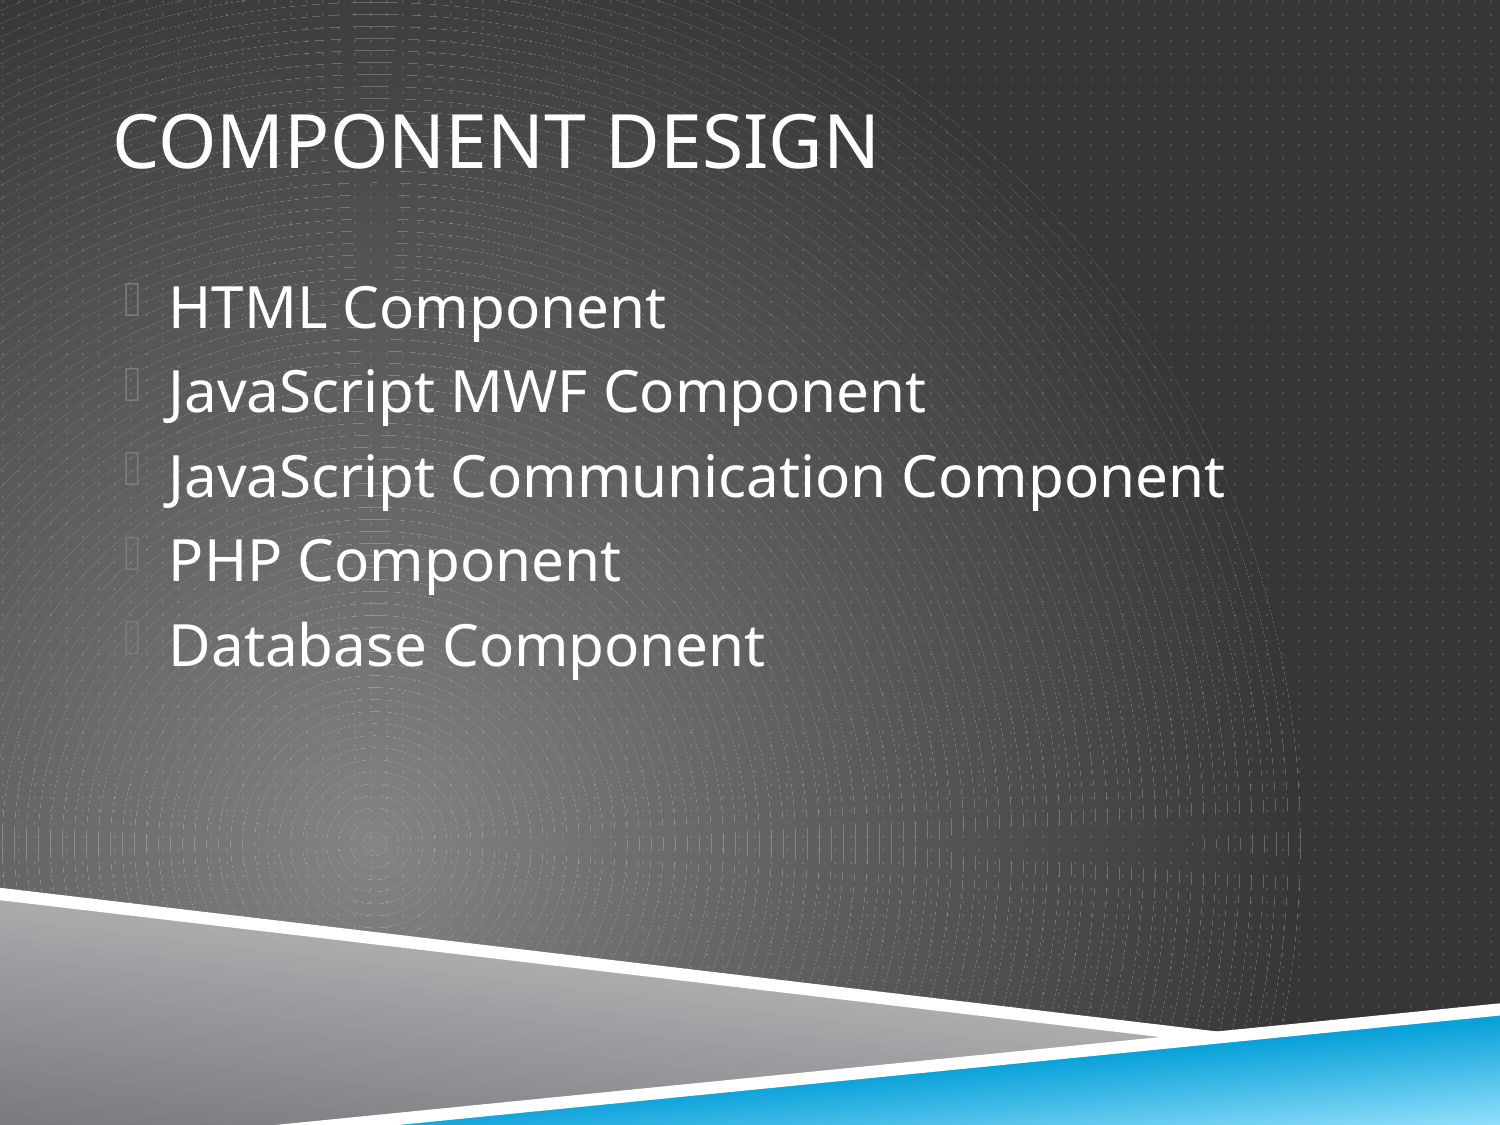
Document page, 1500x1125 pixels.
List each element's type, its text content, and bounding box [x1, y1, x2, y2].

title Component Design [112, 45, 1388, 233]
list HTML Component JavaScript MWF Component JavaScript Communication Component PHP Component Database Component [112, 262, 1388, 875]
